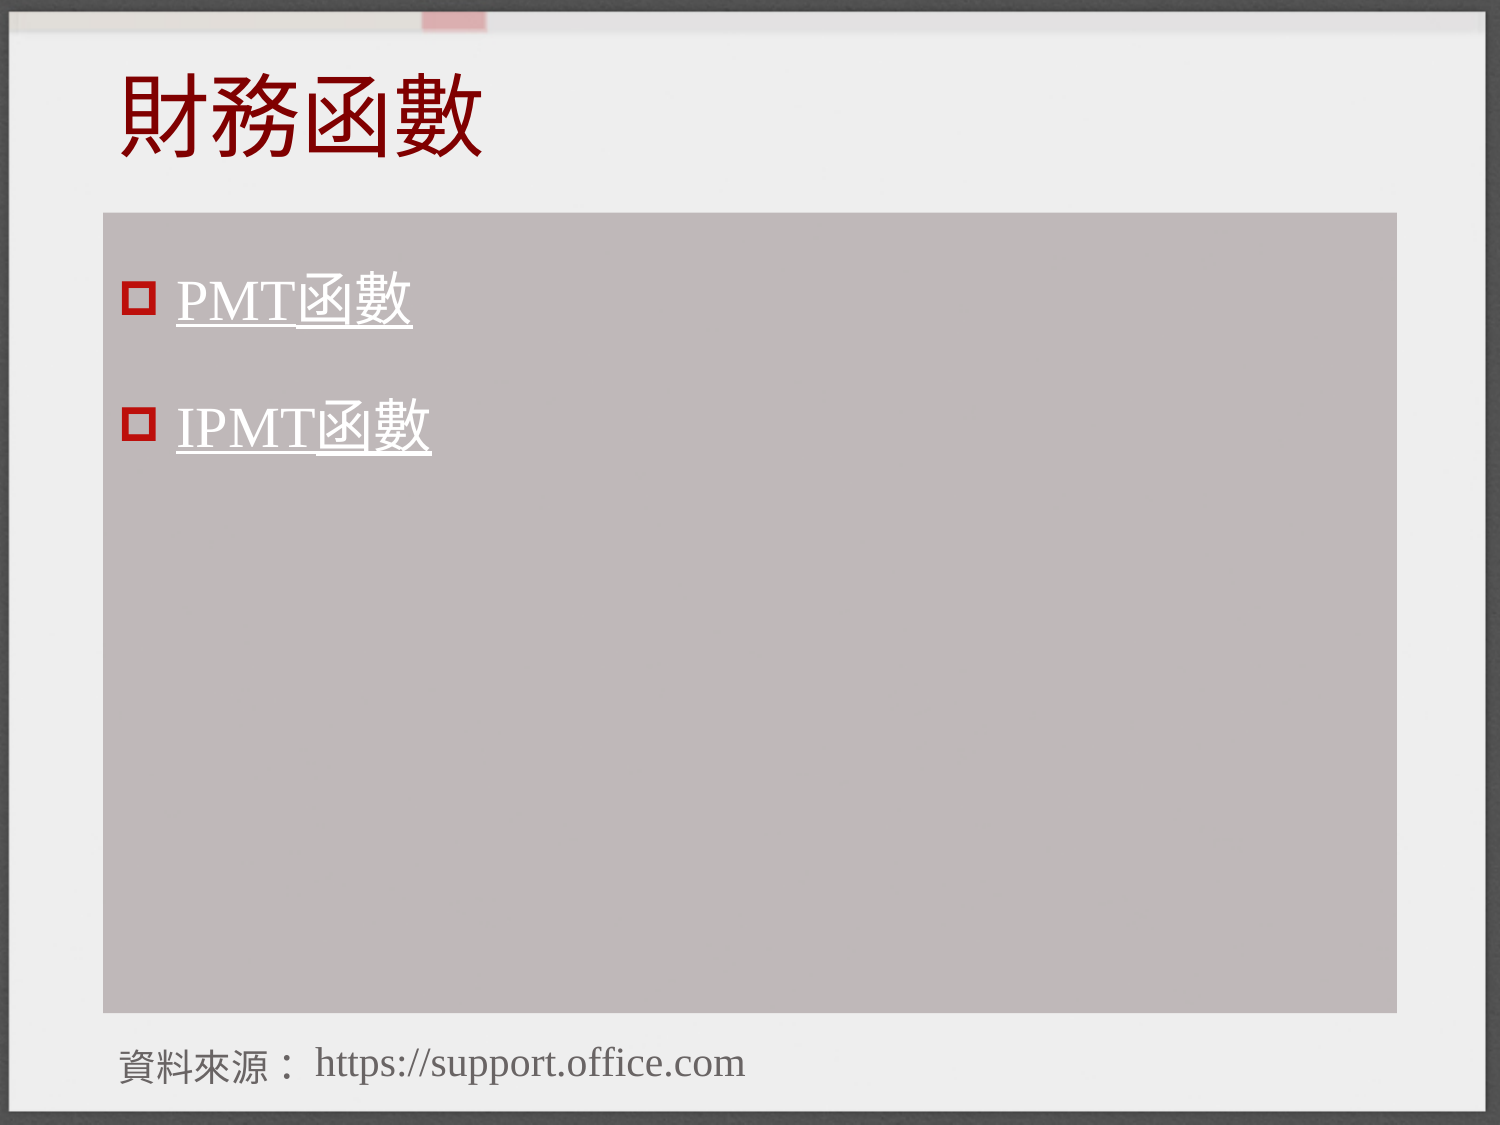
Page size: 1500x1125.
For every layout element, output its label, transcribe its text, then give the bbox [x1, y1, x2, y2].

title 財務函數 [103, 59, 1397, 182]
list PMT函數 IPMT函數 [103, 212, 1397, 1014]
list https://support.office.com [300, 1032, 1397, 1103]
picture [0, 0, 1500, 1125]
